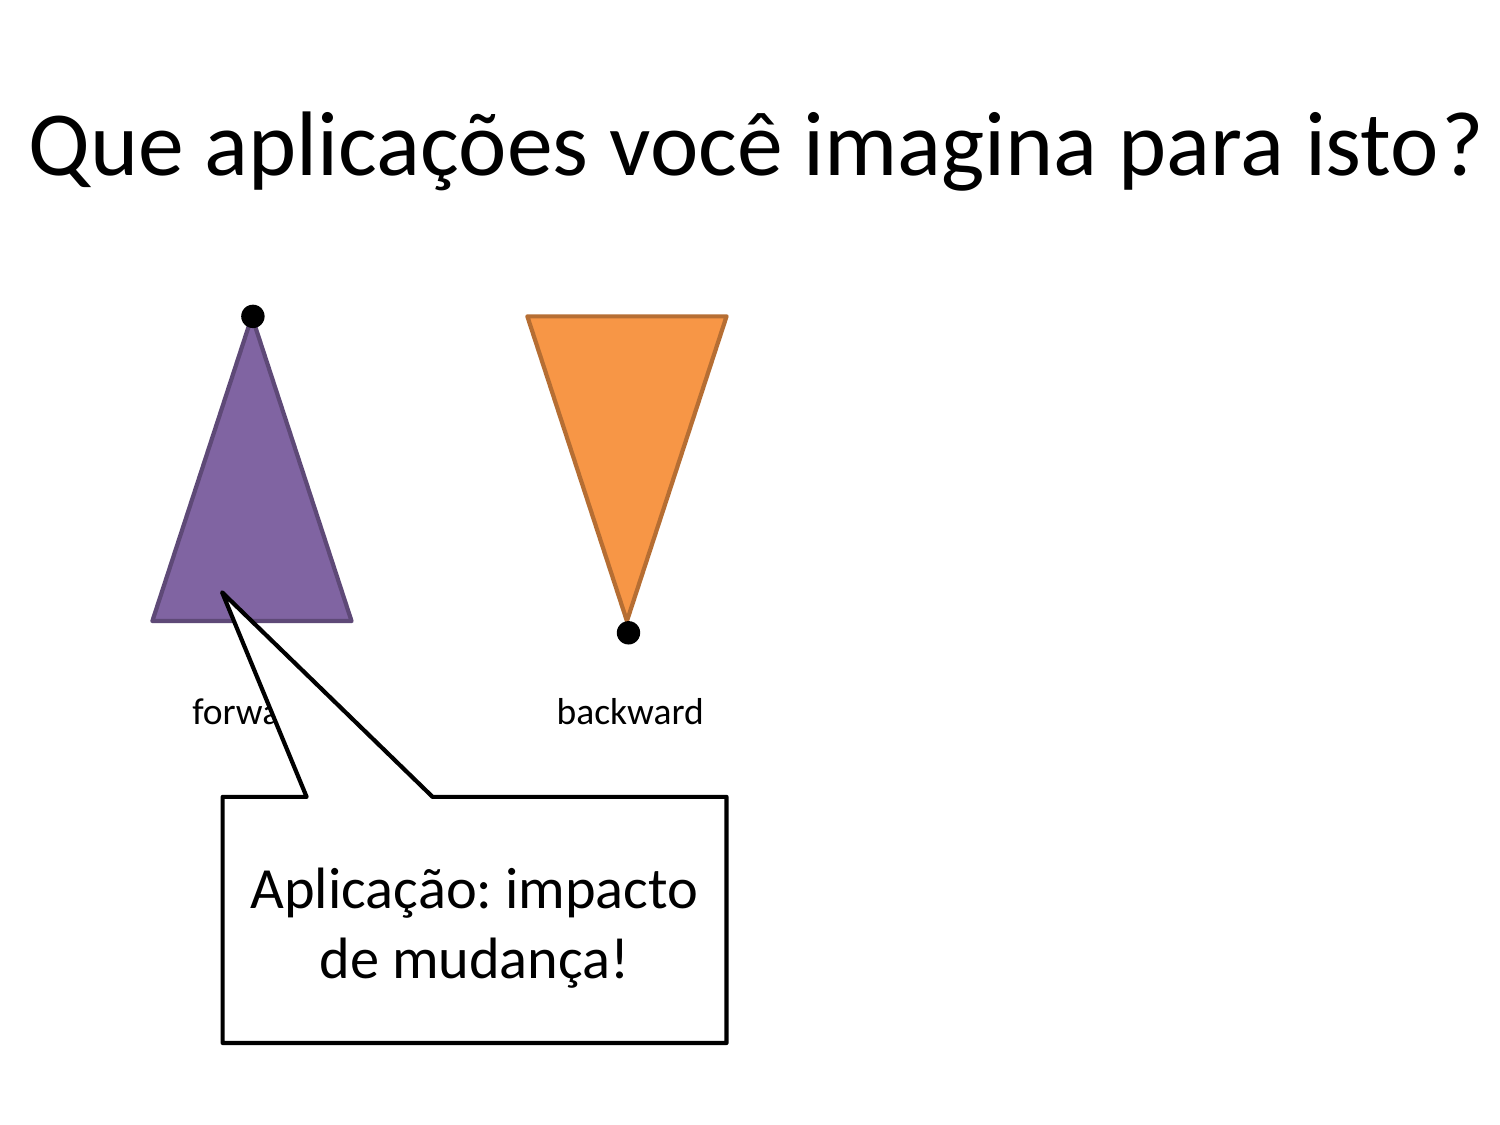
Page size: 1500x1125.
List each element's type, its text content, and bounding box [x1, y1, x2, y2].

title Que aplicações você imagina para isto? [12, 45, 1500, 233]
text_box [614, 619, 643, 647]
text_box backward [541, 679, 719, 740]
text_box [525, 314, 729, 619]
text_box Aplicação: impacto de mudança! [220, 590, 729, 1046]
text_box [239, 302, 267, 331]
text_box [150, 329, 354, 624]
text_box forward [177, 679, 280, 740]
text_box forward [316, 679, 328, 691]
